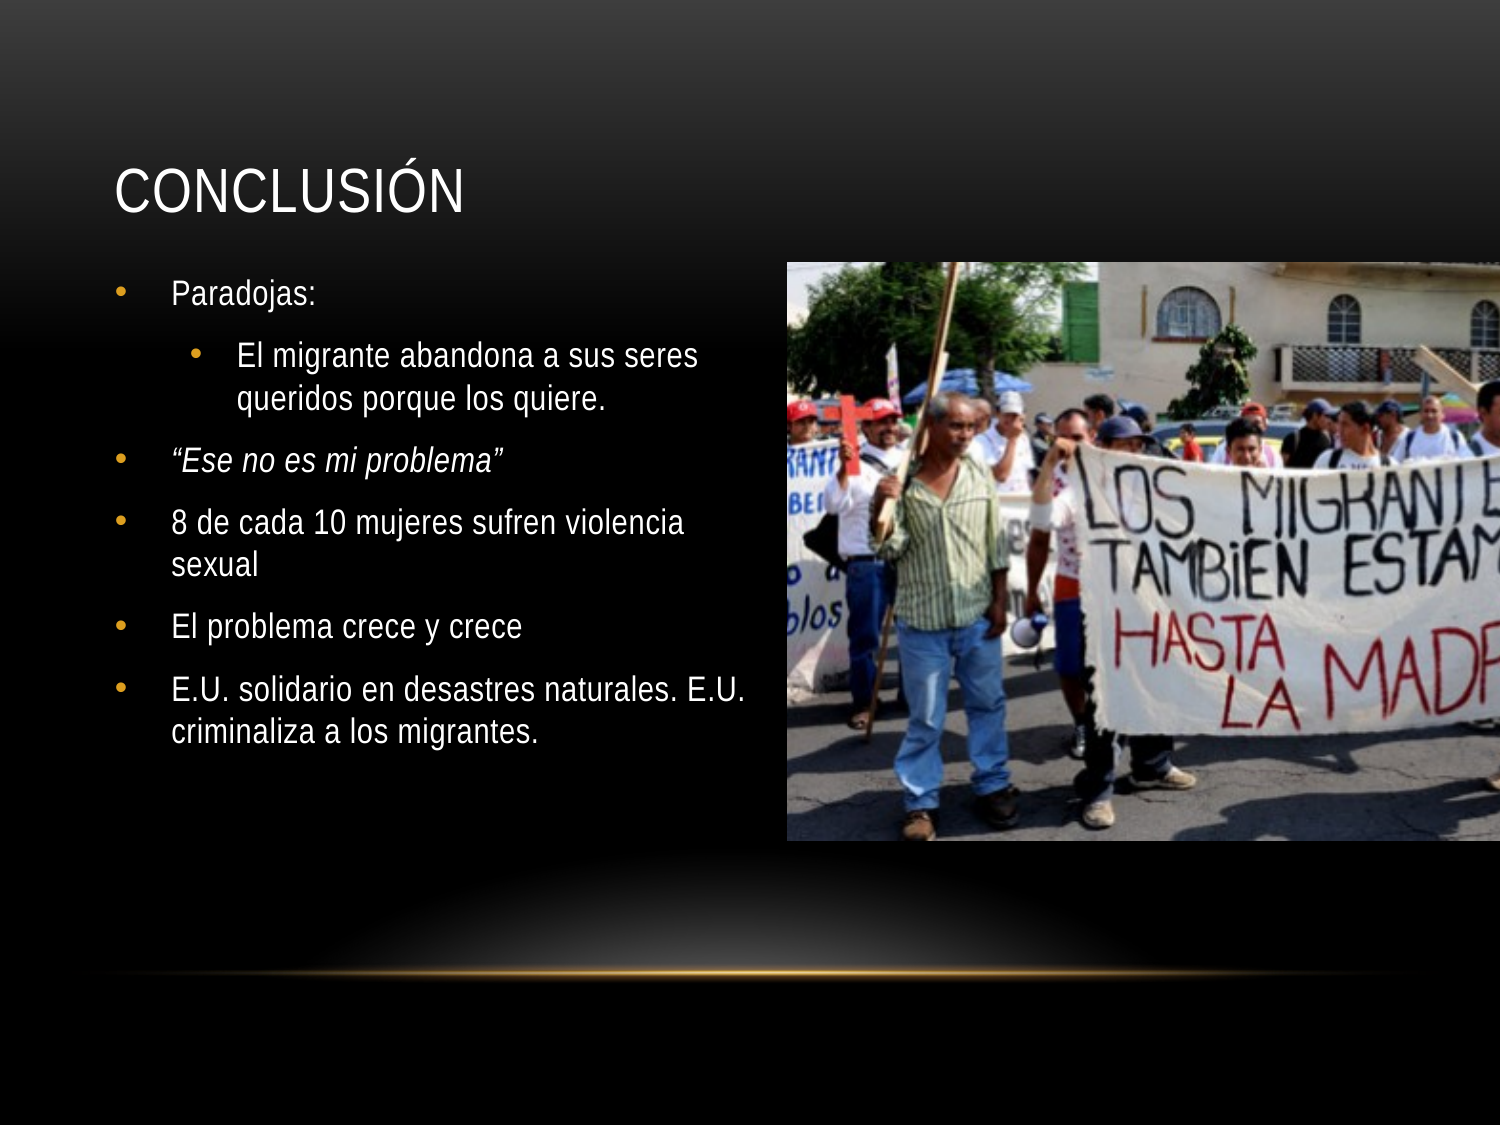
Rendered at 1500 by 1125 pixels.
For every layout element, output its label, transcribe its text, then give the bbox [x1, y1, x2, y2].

picture [0, 0, 1500, 1125]
list Paradojas: El migrante abandona a sus seres queridos porque los quiere. “Ese no es mi problema” 8 de cada 10 mujeres sufren violencia sexual El problema crece y crece E.U. solidario en desastres naturales. E.U. criminaliza a los migrantes. [99, 262, 788, 938]
title Conclusión [99, 45, 1400, 233]
